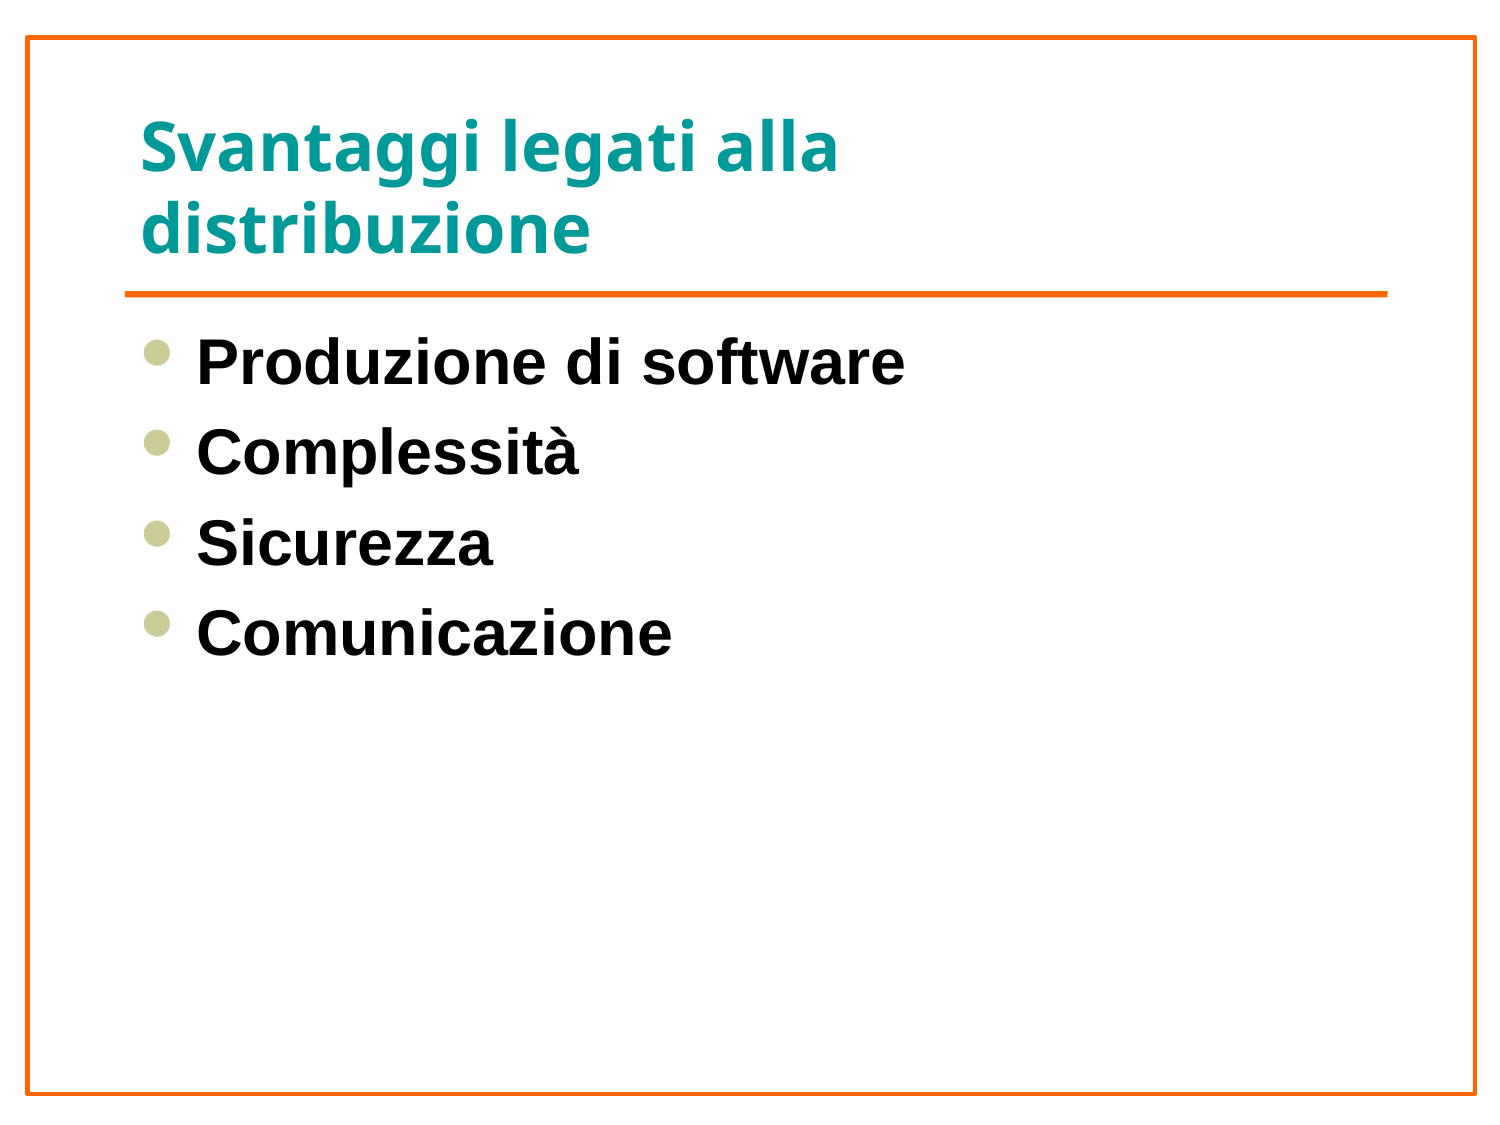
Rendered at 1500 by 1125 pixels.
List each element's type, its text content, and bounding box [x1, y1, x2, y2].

list Produzione di software Complessità Sicurezza Comunicazione [125, 312, 1388, 1071]
title Svantaggi legati alla distribuzione [125, 87, 1388, 275]
